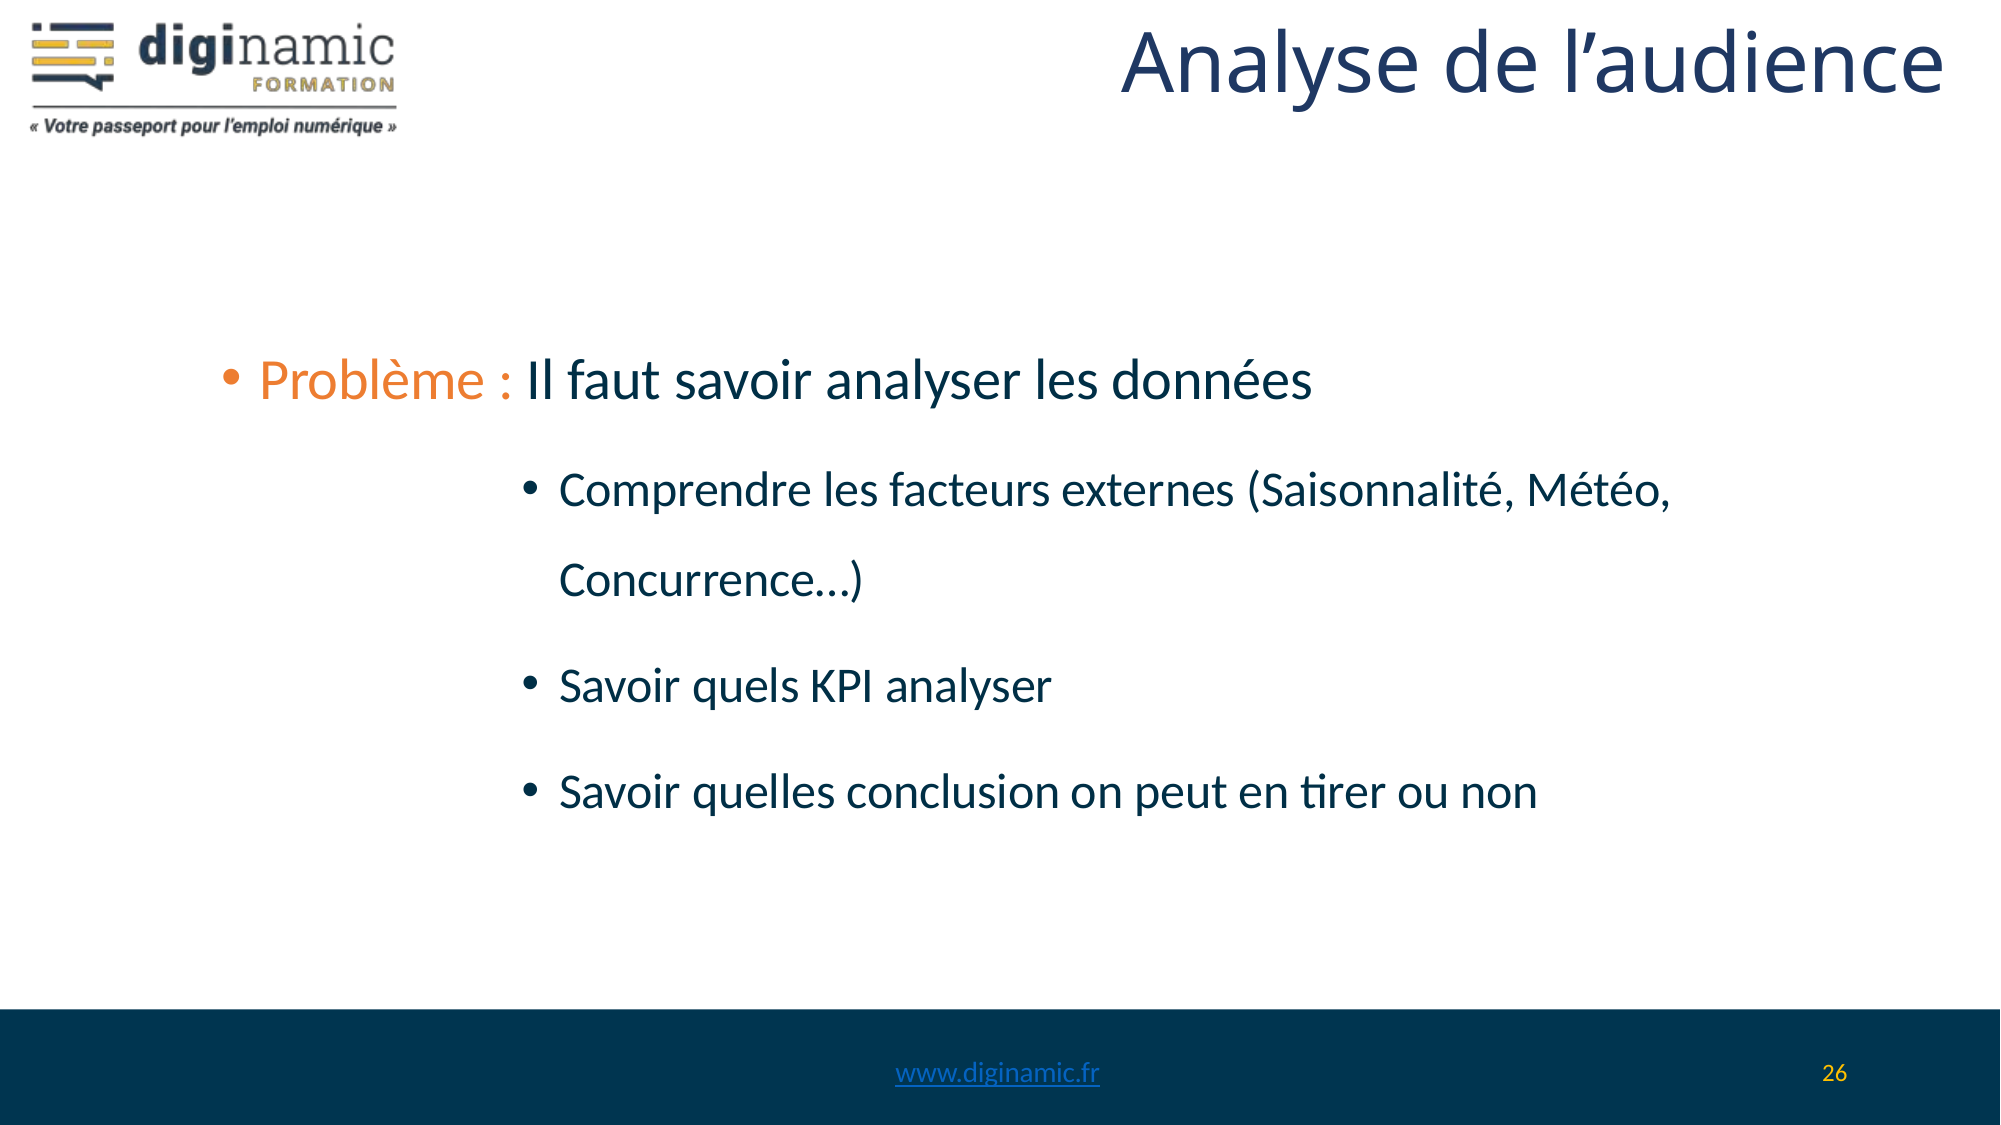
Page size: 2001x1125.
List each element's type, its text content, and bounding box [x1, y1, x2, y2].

title Analyse de l’audience [787, 7, 1947, 198]
text_box Problème : Il faut savoir analyser les données Comprendre les facteurs externes (Saisonnalité, Météo, Concurrence…) Savoir quels KPI analyser Savoir quelles conclusion on peut en tirer ou non [144, 324, 1938, 819]
footer www.diginamic.fr [893, 1058, 1107, 1125]
slide_number 26 [1817, 1060, 1852, 1125]
picture [15, 20, 414, 138]
